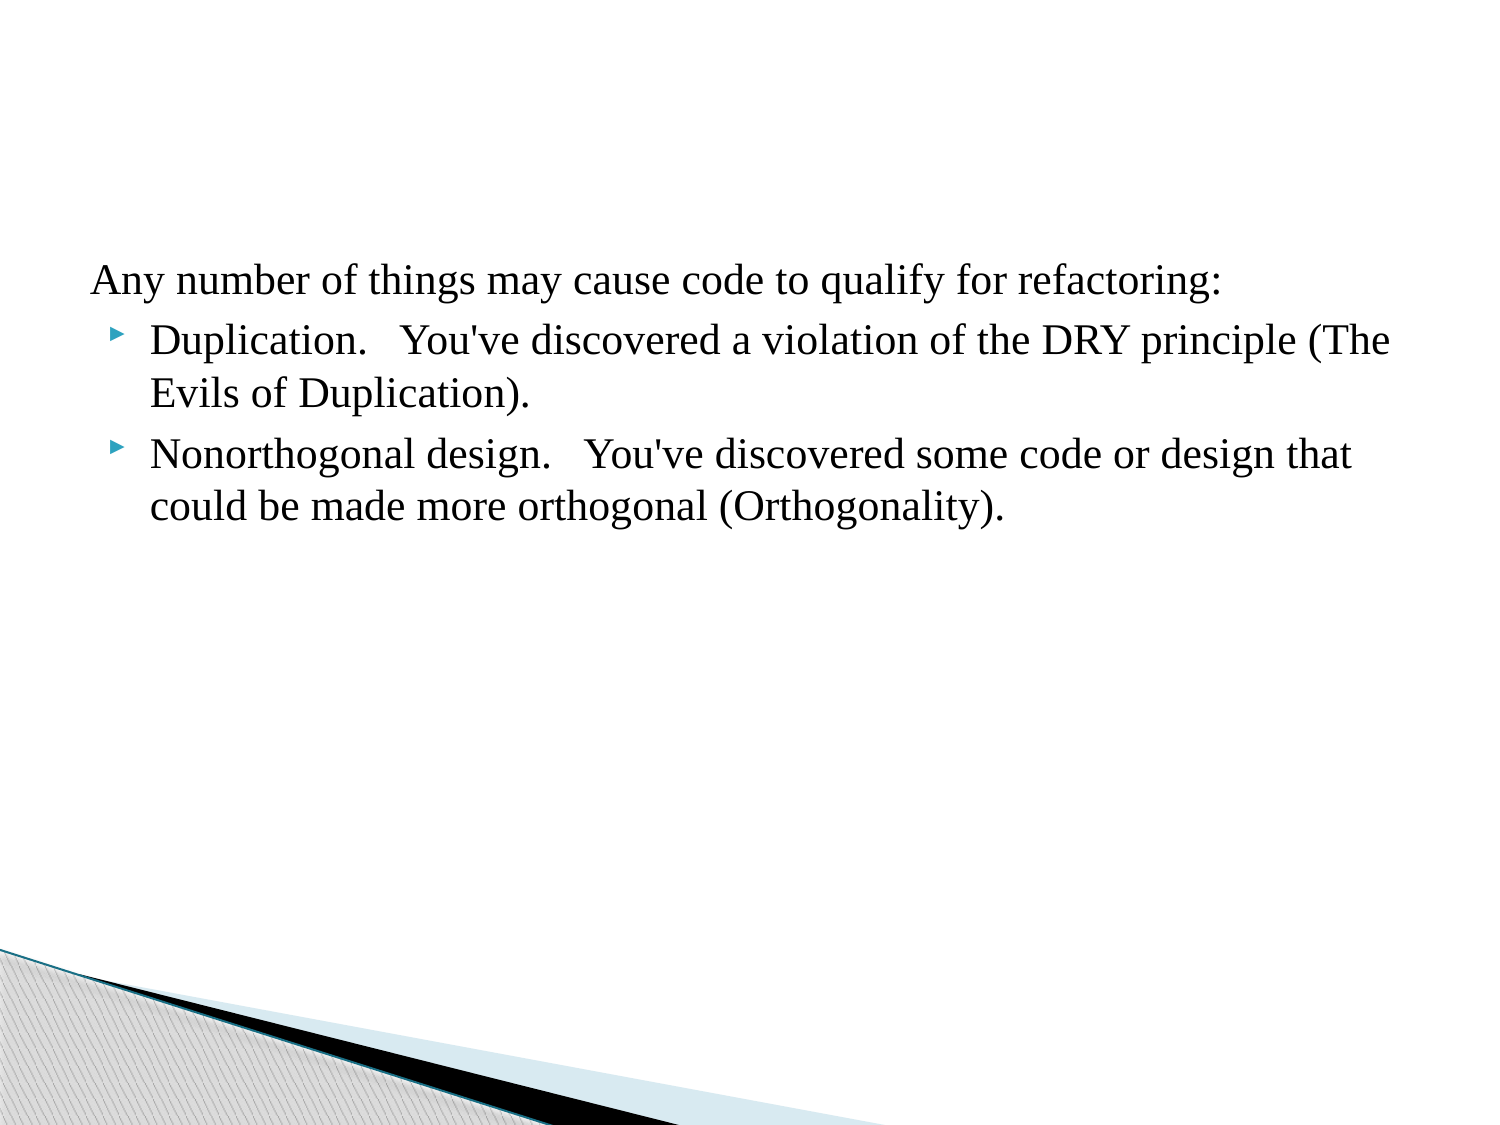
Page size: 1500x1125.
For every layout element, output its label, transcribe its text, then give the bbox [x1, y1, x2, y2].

list Any number of things may cause code to qualify for refactoring: Duplication. You've discovered a violation of the DRY principle (The Evils of Duplication). Nonorthogonal design. You've discovered some code or design that could be made more orthogonal (Orthogonality). [75, 243, 1425, 986]
